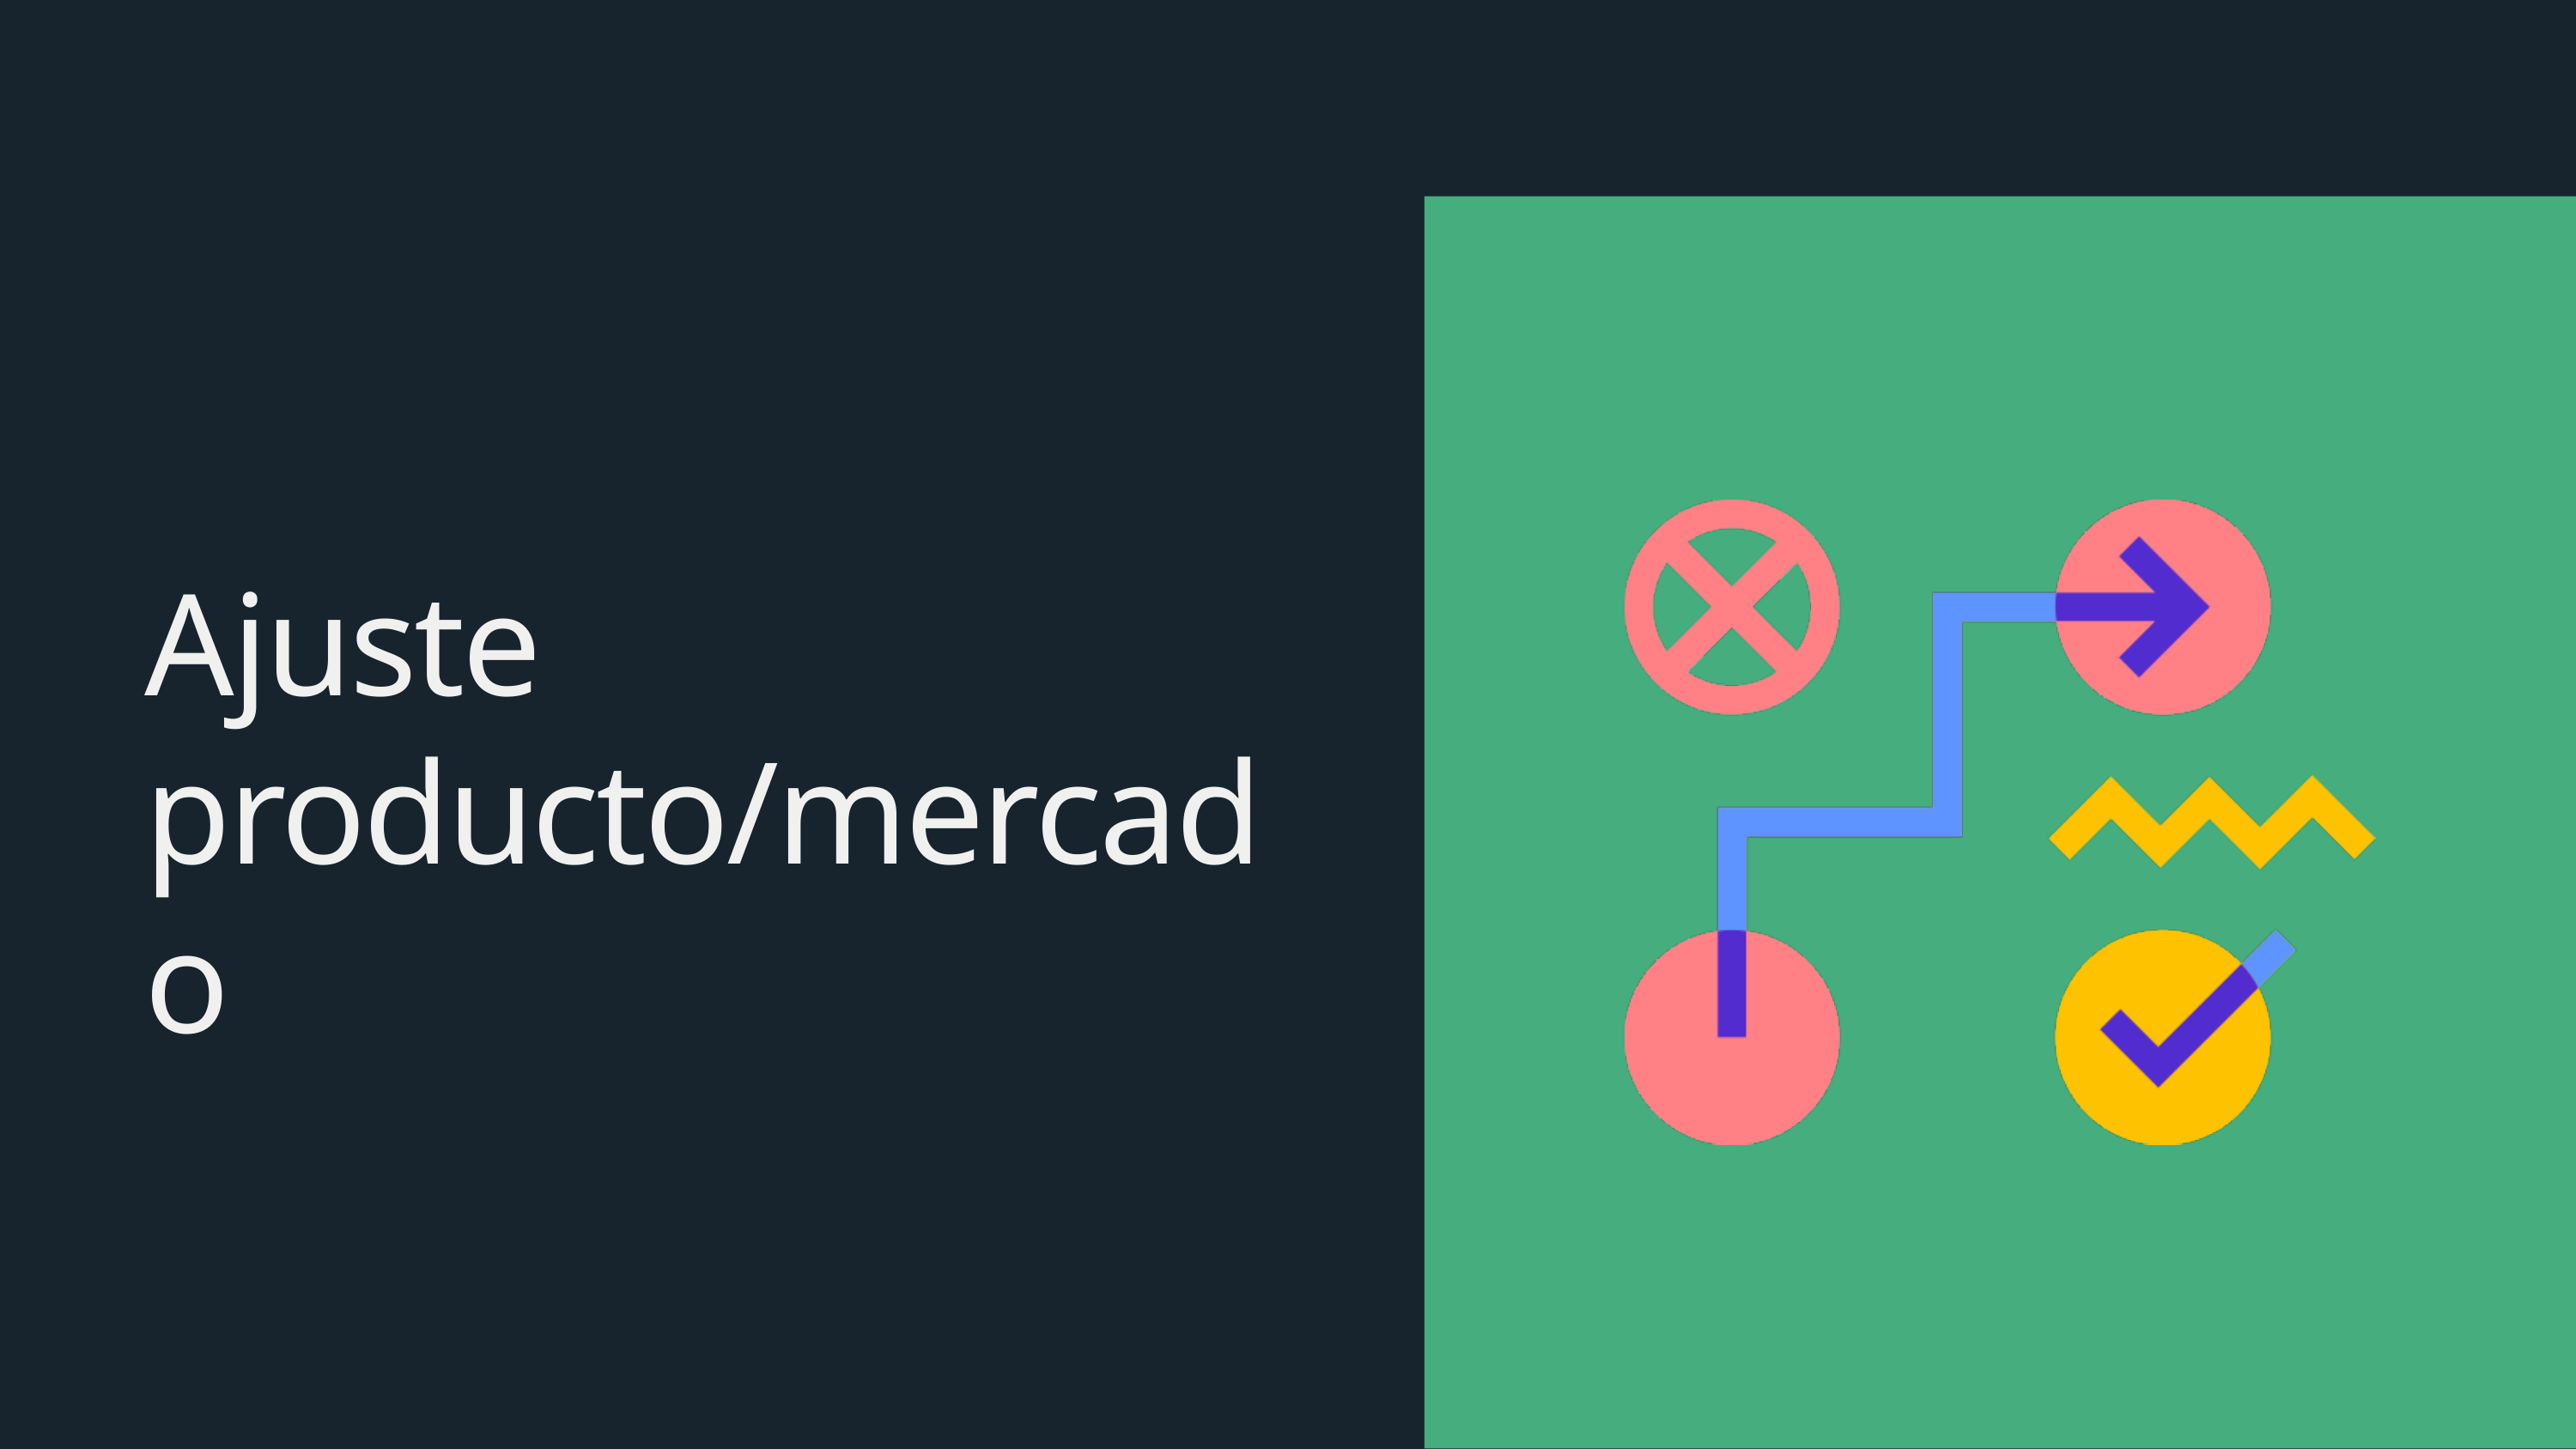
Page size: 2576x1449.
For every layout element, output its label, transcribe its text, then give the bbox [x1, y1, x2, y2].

text_box [1424, 196, 2576, 1449]
text_box Ajuste producto/mercado [144, 555, 1289, 1062]
picture [1625, 500, 2376, 1145]
